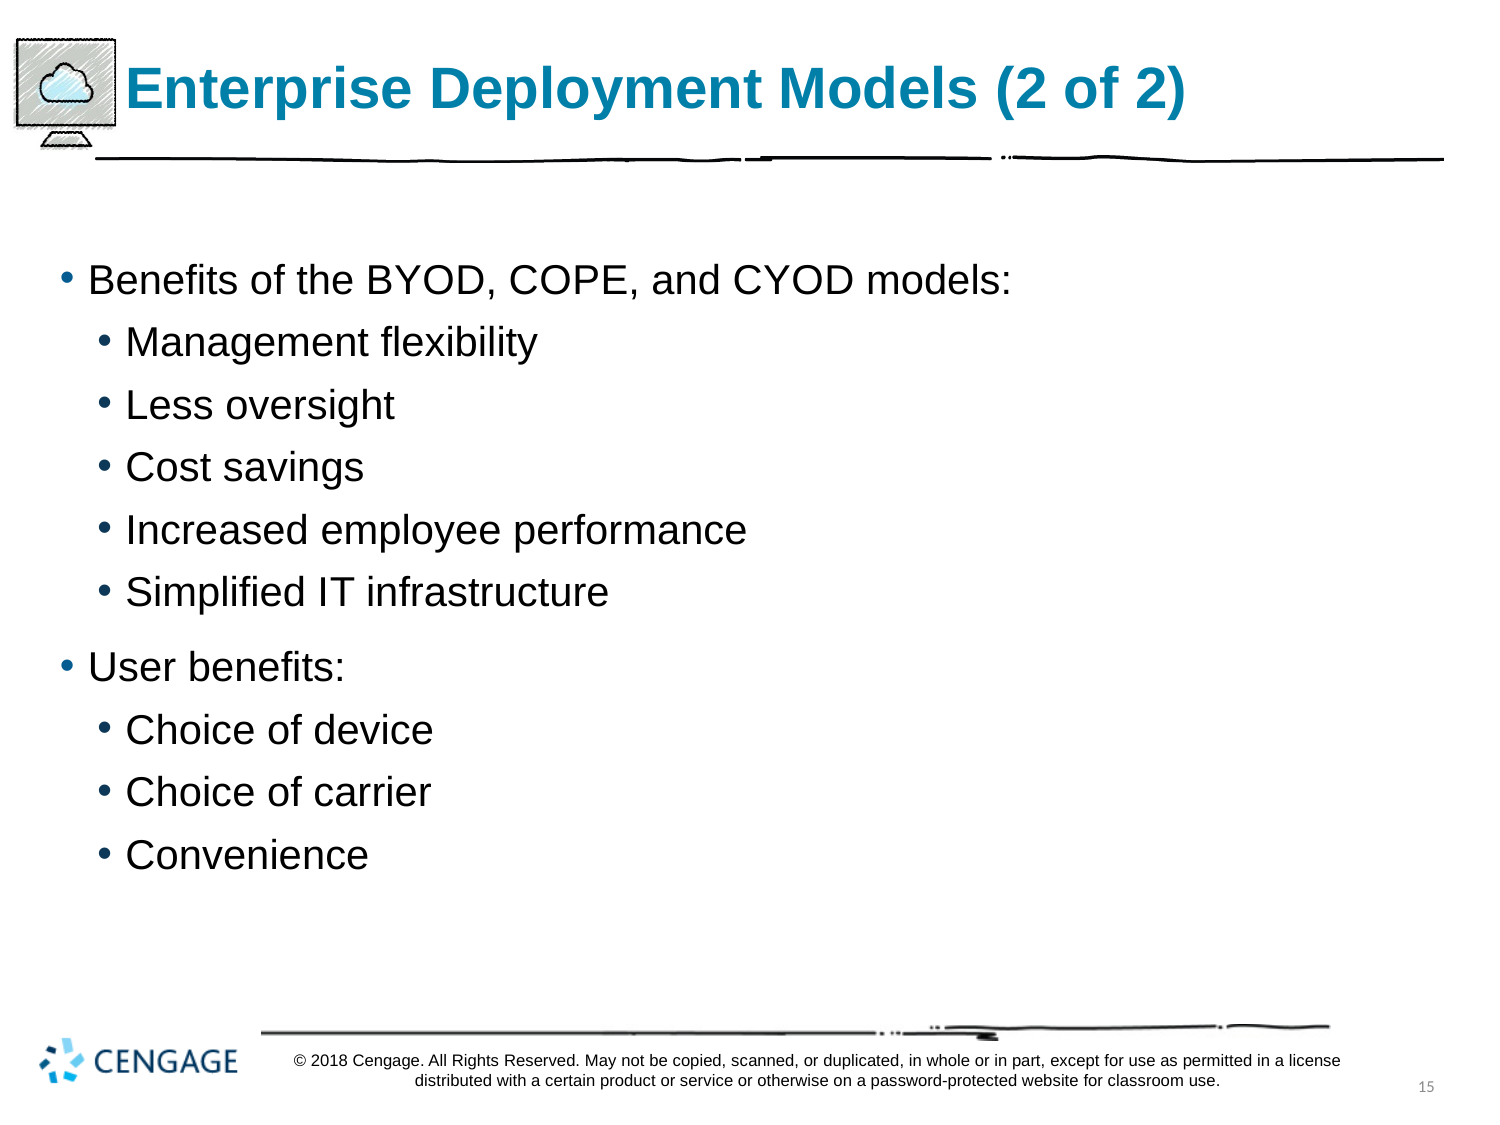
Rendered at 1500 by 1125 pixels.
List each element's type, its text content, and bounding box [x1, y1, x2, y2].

picture [261, 1024, 1331, 1041]
picture [13, 36, 117, 151]
list Benefits of the B Y O D, C O P E, and C Y O D models: Management flexibility Less oversight Cost savings Increased employee performance Simplified I T infrastructure User benefits: Choice of device Choice of carrier Convenience [59, 252, 1441, 884]
picture [19, 1024, 250, 1096]
title Enterprise Deployment Models (2 of 2) [125, 60, 1442, 121]
footer © 2018 Cengage. All Rights Reserved. May not be copied, scanned, or duplicated, in whole or in part, except for use as permitted in a license distributed with a certain product or service or otherwise on a password-protected website for classroom use. [262, 1050, 1375, 1091]
picture [95, 155, 1444, 163]
